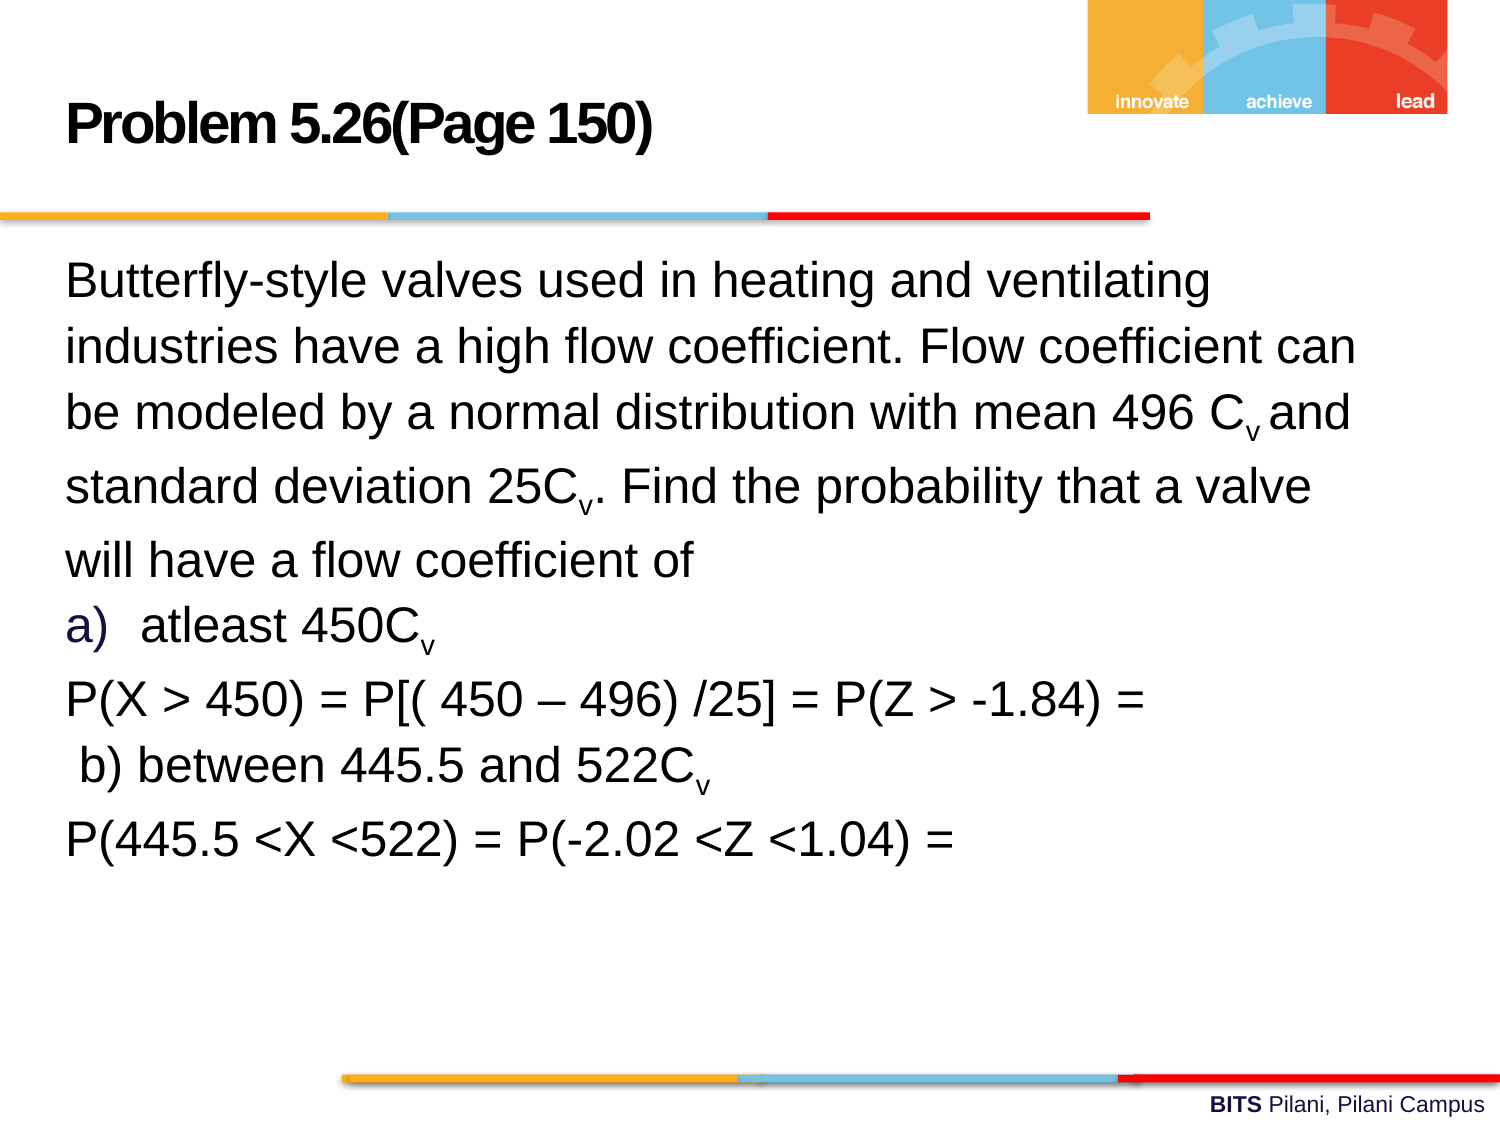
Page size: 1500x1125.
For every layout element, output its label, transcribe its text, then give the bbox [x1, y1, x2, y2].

picture [1087, 0, 1448, 114]
list Problem 5.26(Page 150) [50, 24, 1088, 213]
list Butterfly-style valves used in heating and ventilating industries have a high flow coefficient. Flow coefficient can be modeled by a normal distribution with mean 496 Cv and standard deviation 25Cv. Find the probability that a valve will have a flow coefficient of atleast 450Cv P(X > 450) = P[( 450 – 496) /25] = P(Z > -1.84) = b) between 445.5 and 522Cv P(445.5 <X <522) = P(-2.02 <Z <1.04) = [50, 245, 1450, 988]
